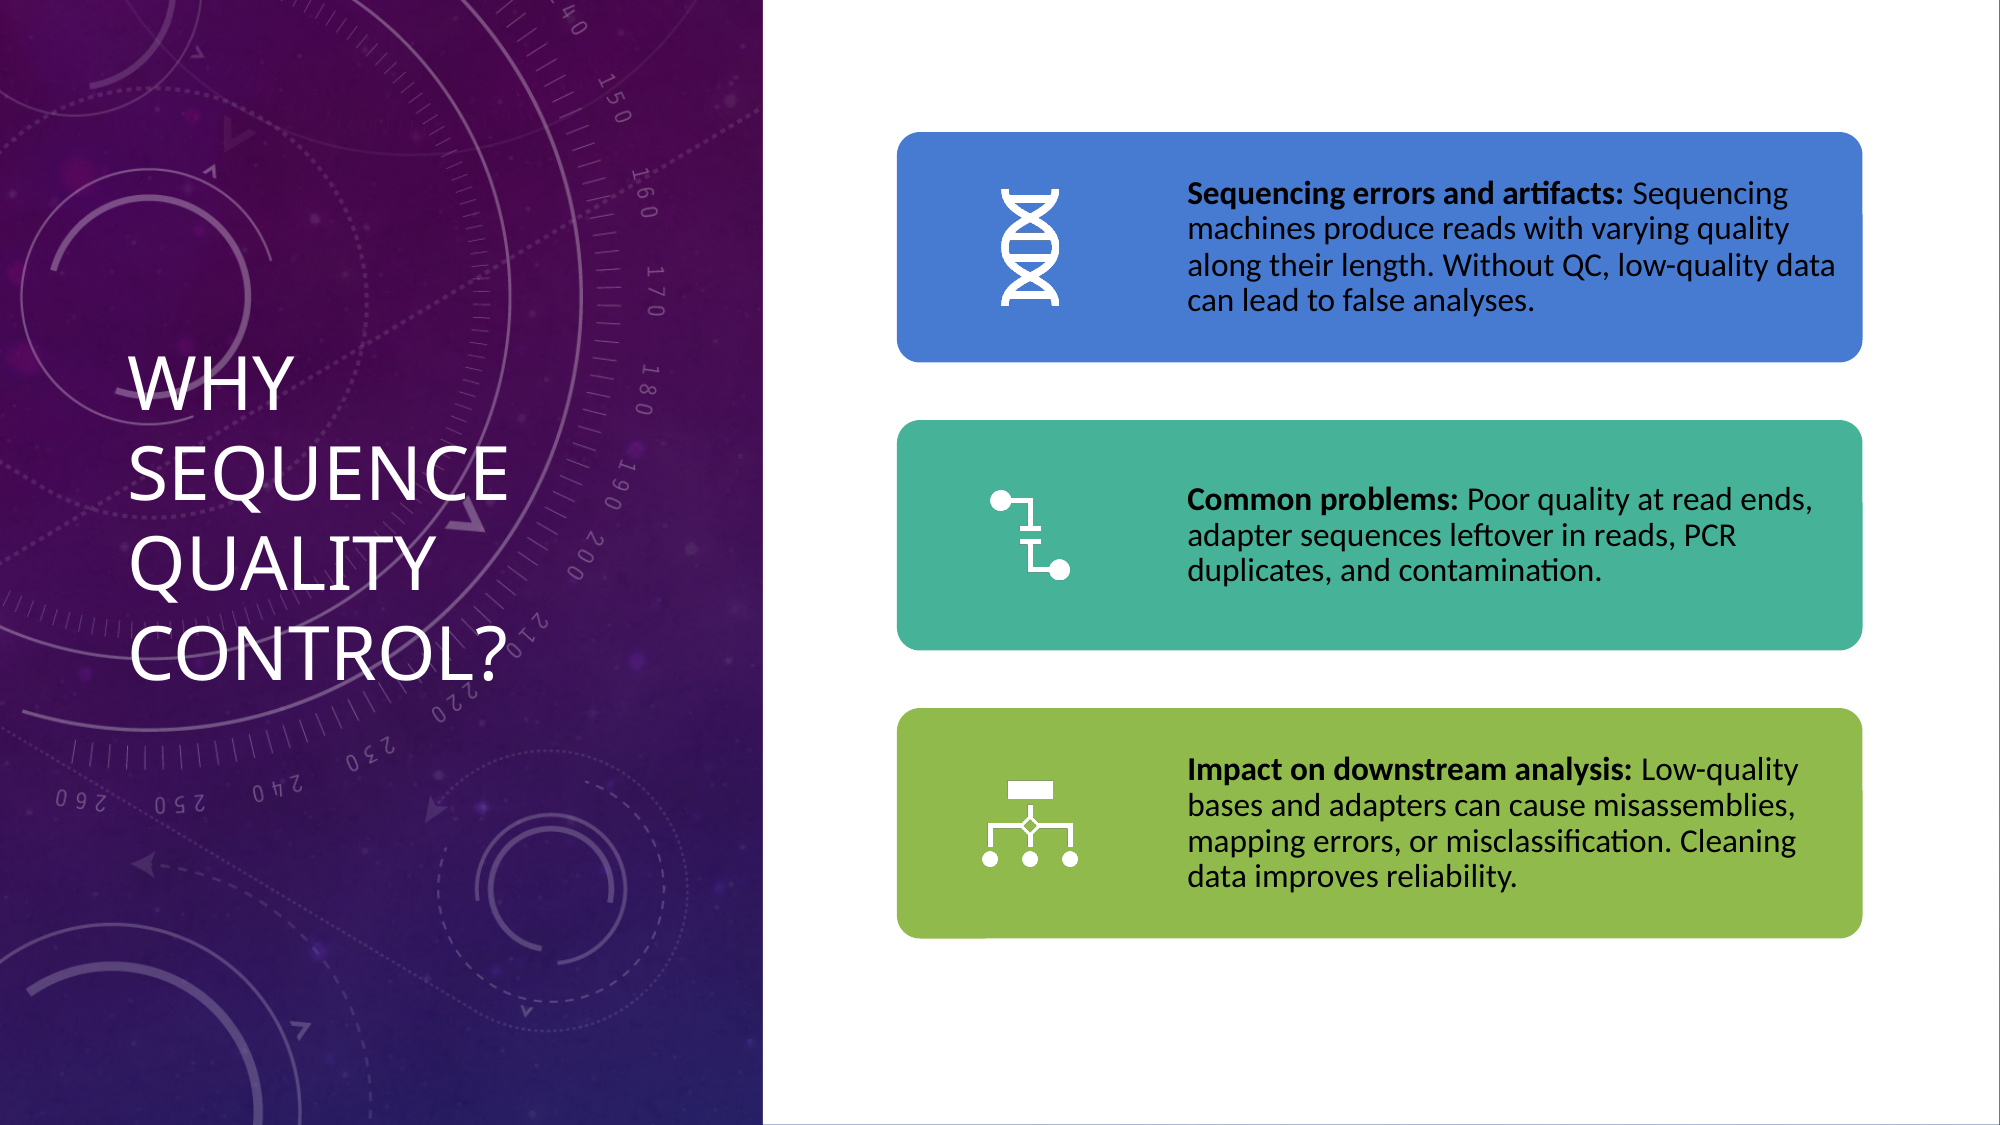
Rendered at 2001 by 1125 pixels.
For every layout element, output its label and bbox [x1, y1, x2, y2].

picture [0, 0, 763, 1125]
list [896, 131, 1863, 939]
text_box [763, 0, 2000, 1125]
